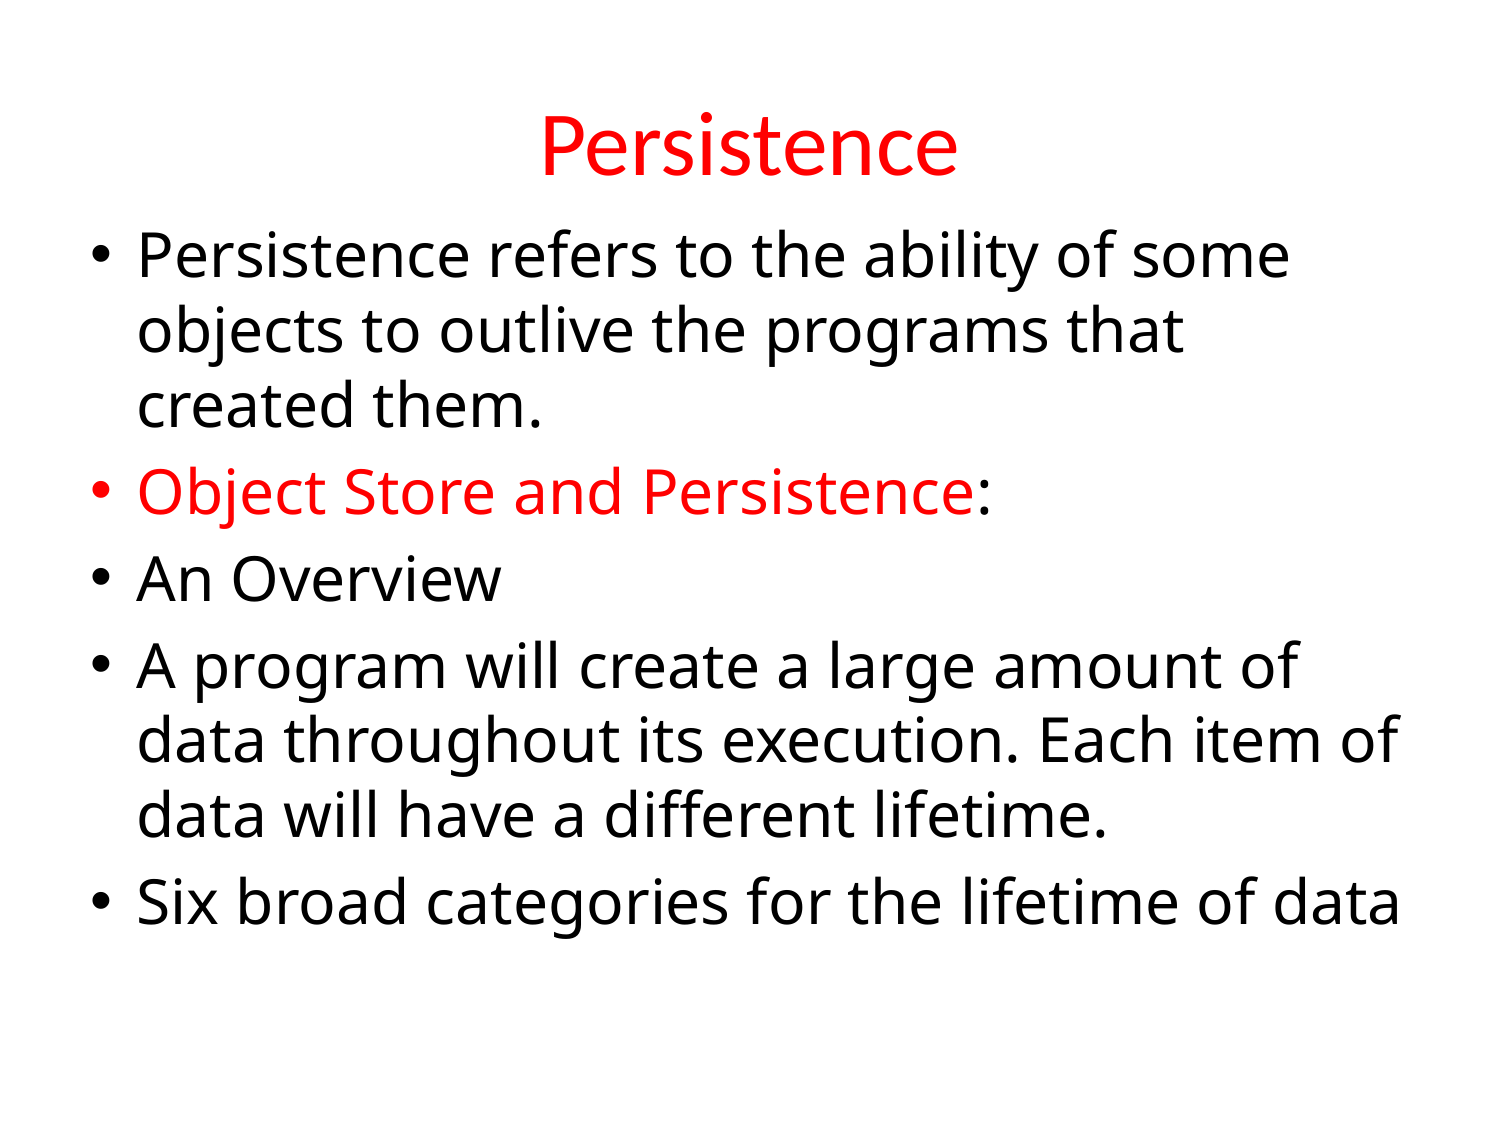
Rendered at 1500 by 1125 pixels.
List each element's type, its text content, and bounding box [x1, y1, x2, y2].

list Persistence refers to the ability of some objects to outlive the programs that created them. Object Store and Persistence: An Overview A program will create a large amount of data throughout its execution. Each item of data will have a different lifetime. Six broad categories for the lifetime of data [75, 208, 1425, 1005]
title Persistence [75, 45, 1425, 208]
